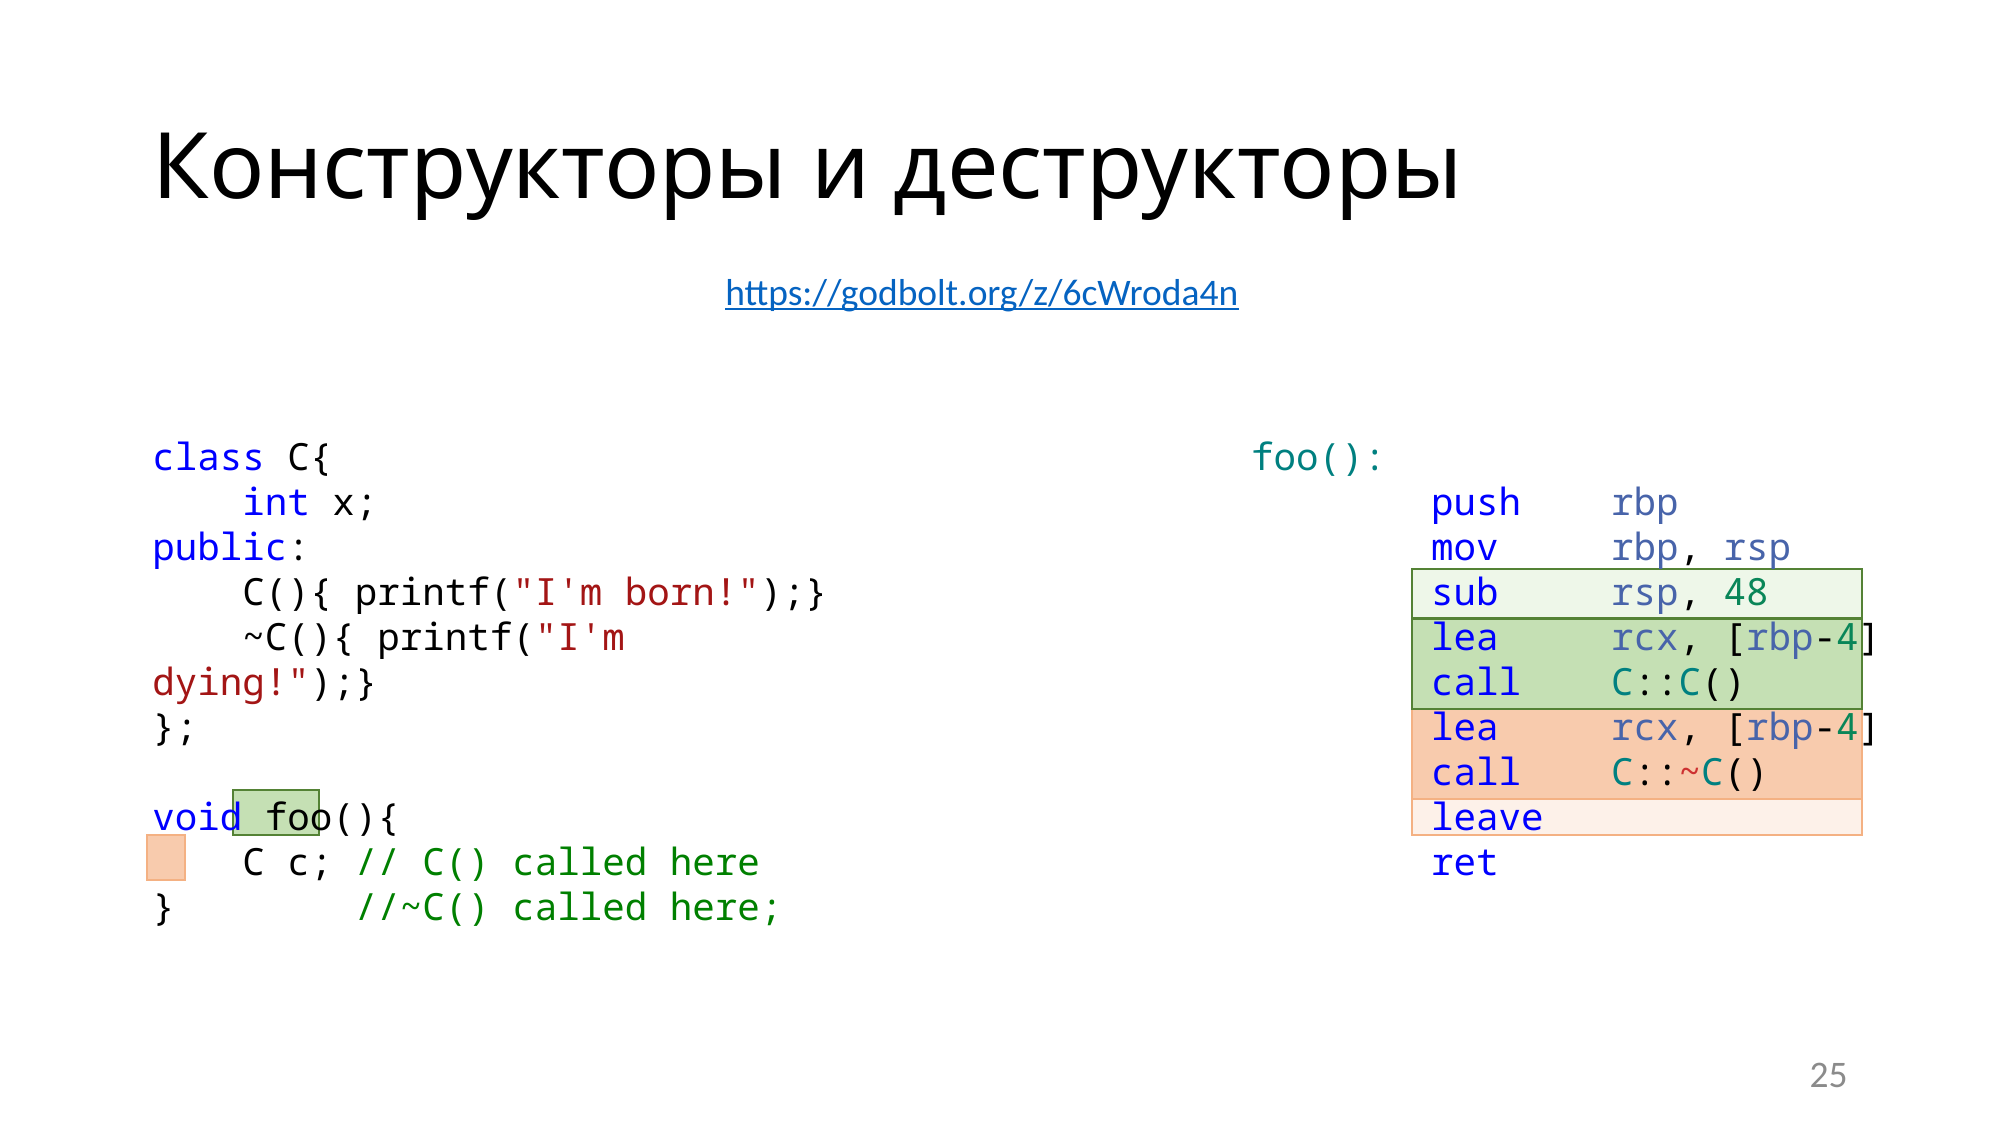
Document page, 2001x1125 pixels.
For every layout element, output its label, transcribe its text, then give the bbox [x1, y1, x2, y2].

text_box class C{ int x; public: C(){ printf("I'm born!");} ~C(){ printf("I'm dying!");} }; void foo(){ C c; // C() called here } //~C() called here; [137, 425, 851, 935]
title Конструкторы и деструкторы [137, 59, 1863, 278]
text_box foo(): push rbp mov rbp, rsp sub rsp, 48 lea rcx, [rbp-4] call C::C() lea rcx, [rbp-4] call C::~C() leave ret [1236, 425, 1922, 890]
text_box https://godbolt.org/z/6cWroda4n [710, 260, 1290, 321]
slide_number 25 [1412, 1042, 1863, 1103]
